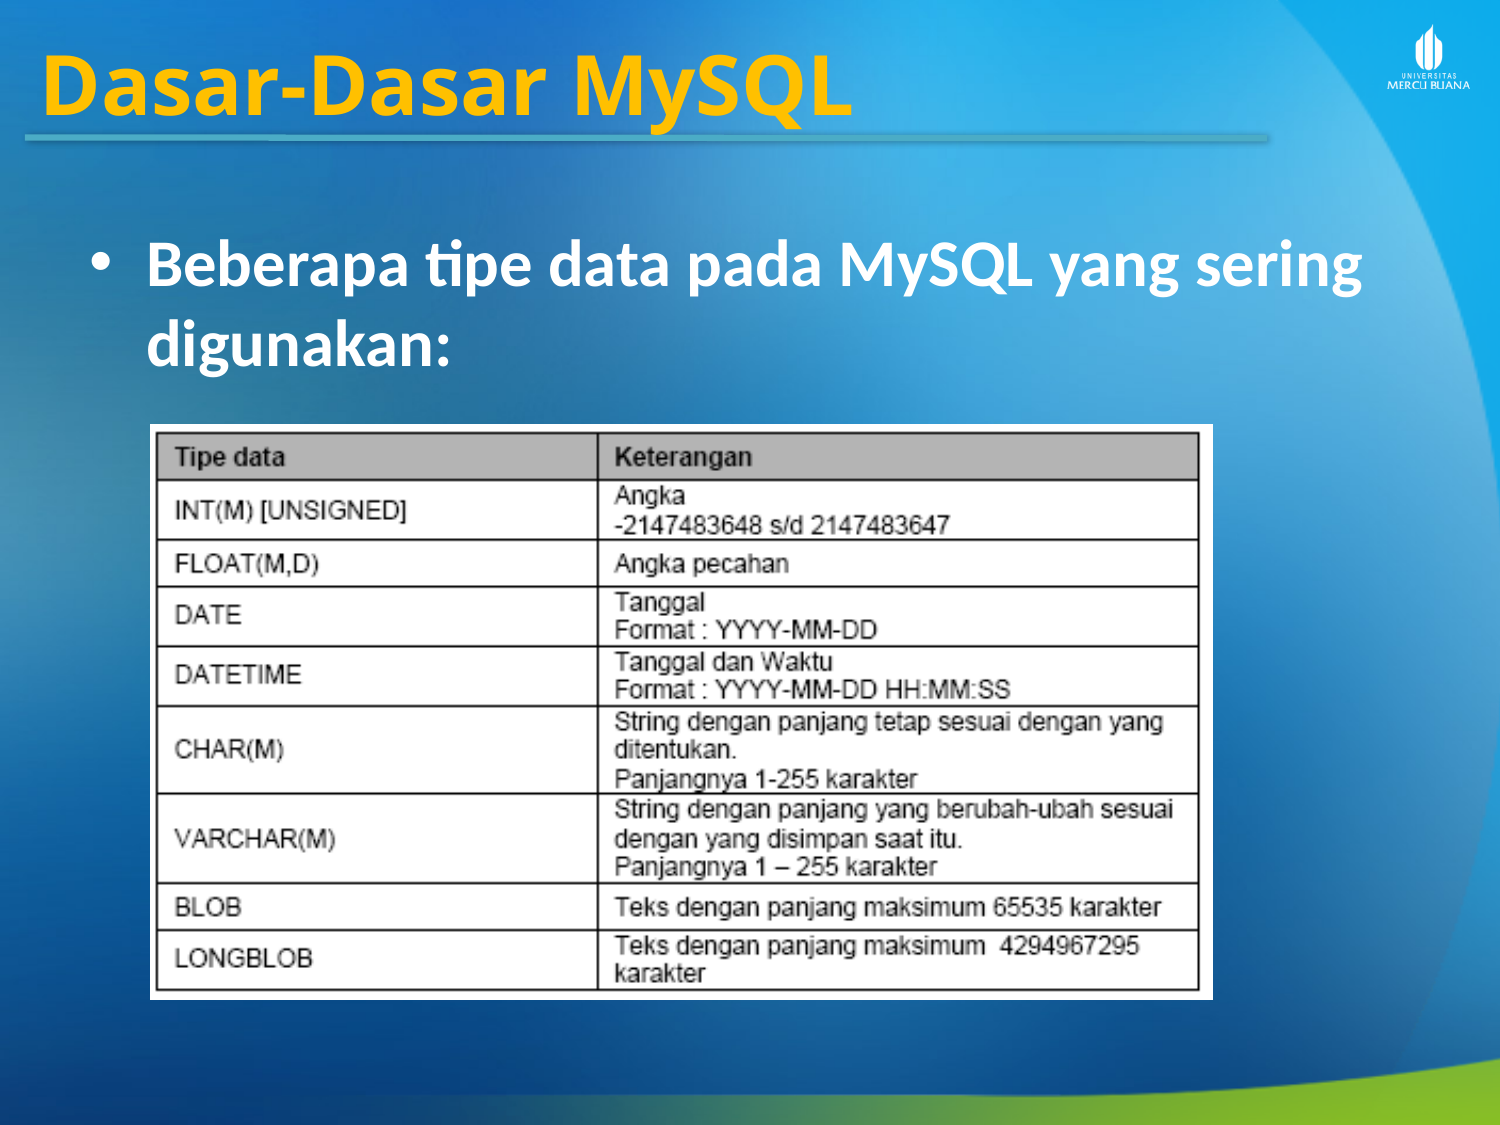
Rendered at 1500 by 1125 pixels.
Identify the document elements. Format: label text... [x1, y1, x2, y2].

list Dasar-Dasar MySQL [24, 24, 1213, 150]
list Beberapa tipe data pada MySQL yang sering digunakan: [75, 212, 1438, 1000]
picture [0, 0, 1500, 1125]
